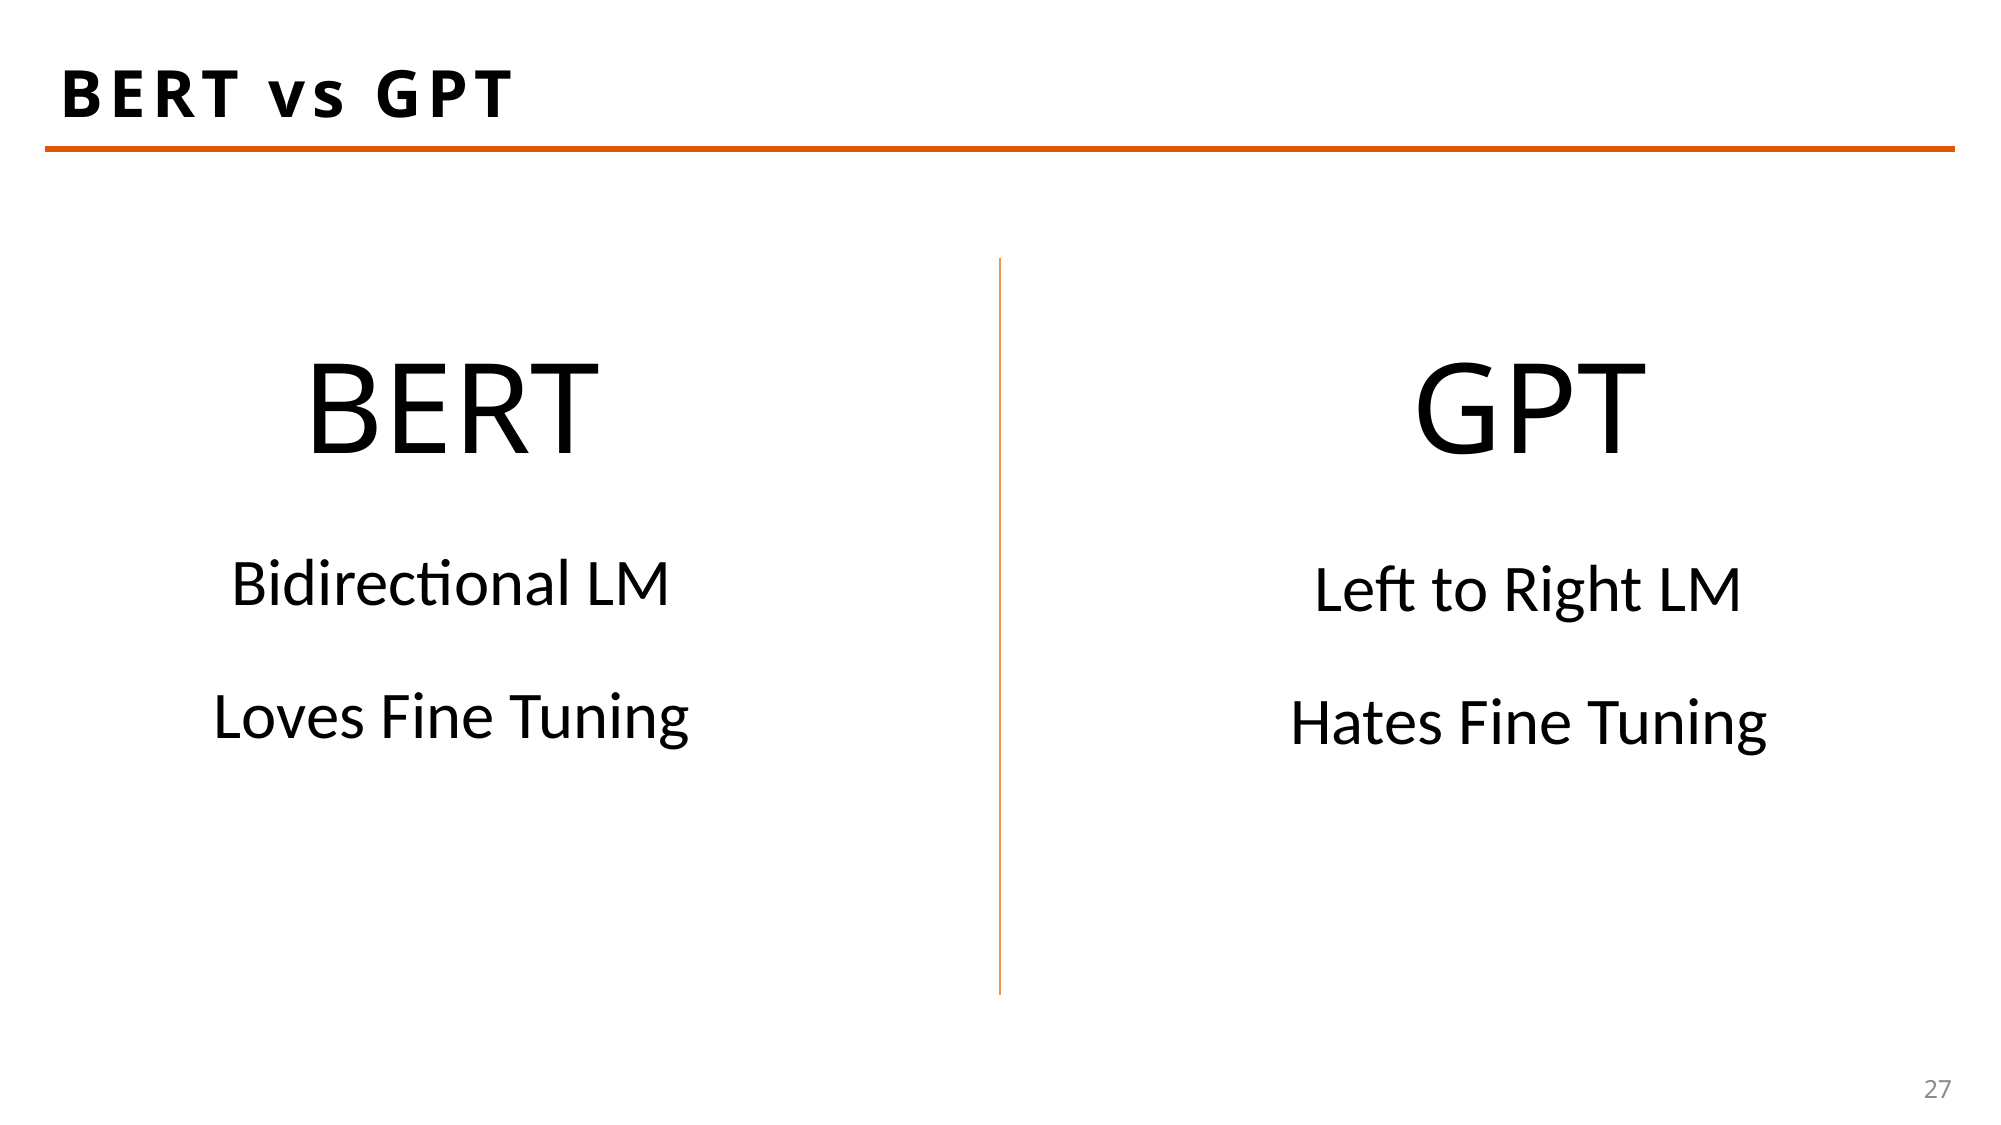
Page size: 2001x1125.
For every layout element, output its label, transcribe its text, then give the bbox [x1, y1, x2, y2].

title BERT vs GPT [44, 44, 1956, 139]
slide_number 27 [1894, 1061, 1968, 1121]
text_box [1272, 321, 1787, 767]
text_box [195, 321, 708, 761]
